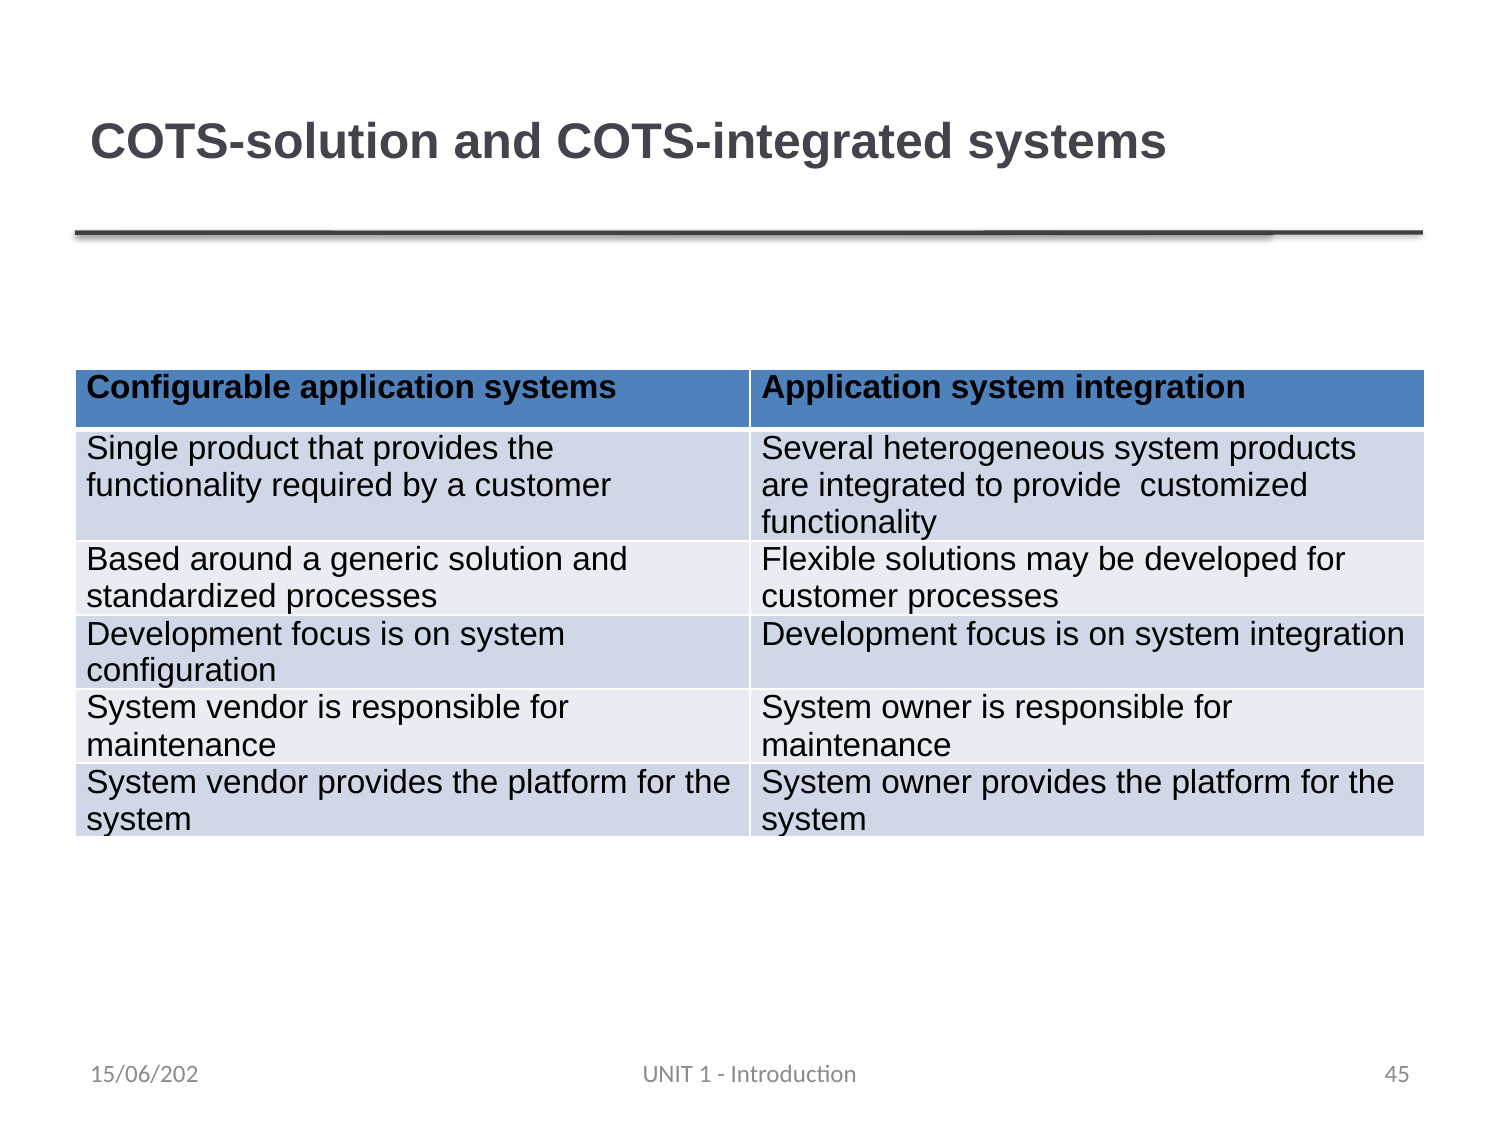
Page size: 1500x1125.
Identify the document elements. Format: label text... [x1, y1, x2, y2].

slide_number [75, 1042, 425, 1103]
table_cell Development focus is on system integration [751, 616, 1424, 688]
footer UNIT 1 - Introduction [512, 1042, 988, 1103]
table_cell System vendor is responsible for maintenance [76, 690, 749, 762]
table_cell Several heterogeneous system products are integrated to provide customized functionality [751, 432, 1424, 540]
table_cell System owner provides the platform for the system [751, 764, 1424, 836]
title COTS-solution and COTS-integrated systems [74, 44, 1424, 233]
table_cell System owner is responsible for maintenance [751, 690, 1424, 762]
table_cell Development focus is on system configuration [76, 616, 749, 688]
slide_number 45 [1074, 1042, 1425, 1103]
table_cell System vendor provides the platform for the system [76, 764, 749, 836]
table_cell Based around a generic solution and standardized processes [76, 542, 749, 614]
table_cell Flexible solutions may be developed for customer processes [751, 542, 1424, 614]
table_header Configurable application systems [76, 370, 749, 427]
table_header Application system integration [751, 370, 1424, 427]
table_cell Single product that provides the functionality required by a customer [76, 432, 749, 540]
